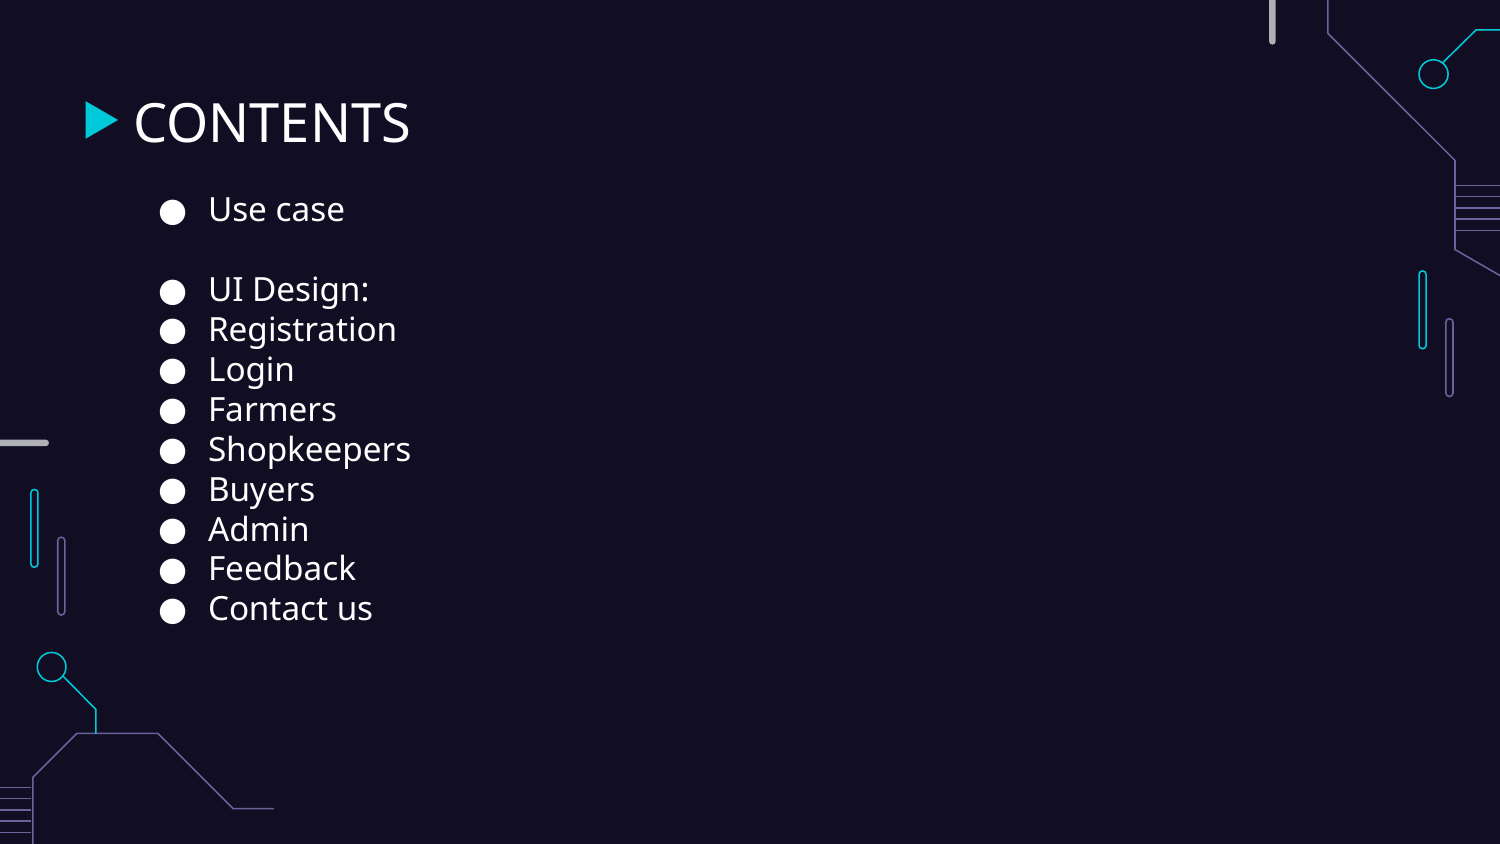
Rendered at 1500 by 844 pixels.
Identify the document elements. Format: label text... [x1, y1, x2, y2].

title CONTENTS [118, 72, 1382, 167]
list Use case UI Design: Registration Login Farmers Shopkeepers Buyers Admin Feedback Contact us [118, 173, 1355, 699]
